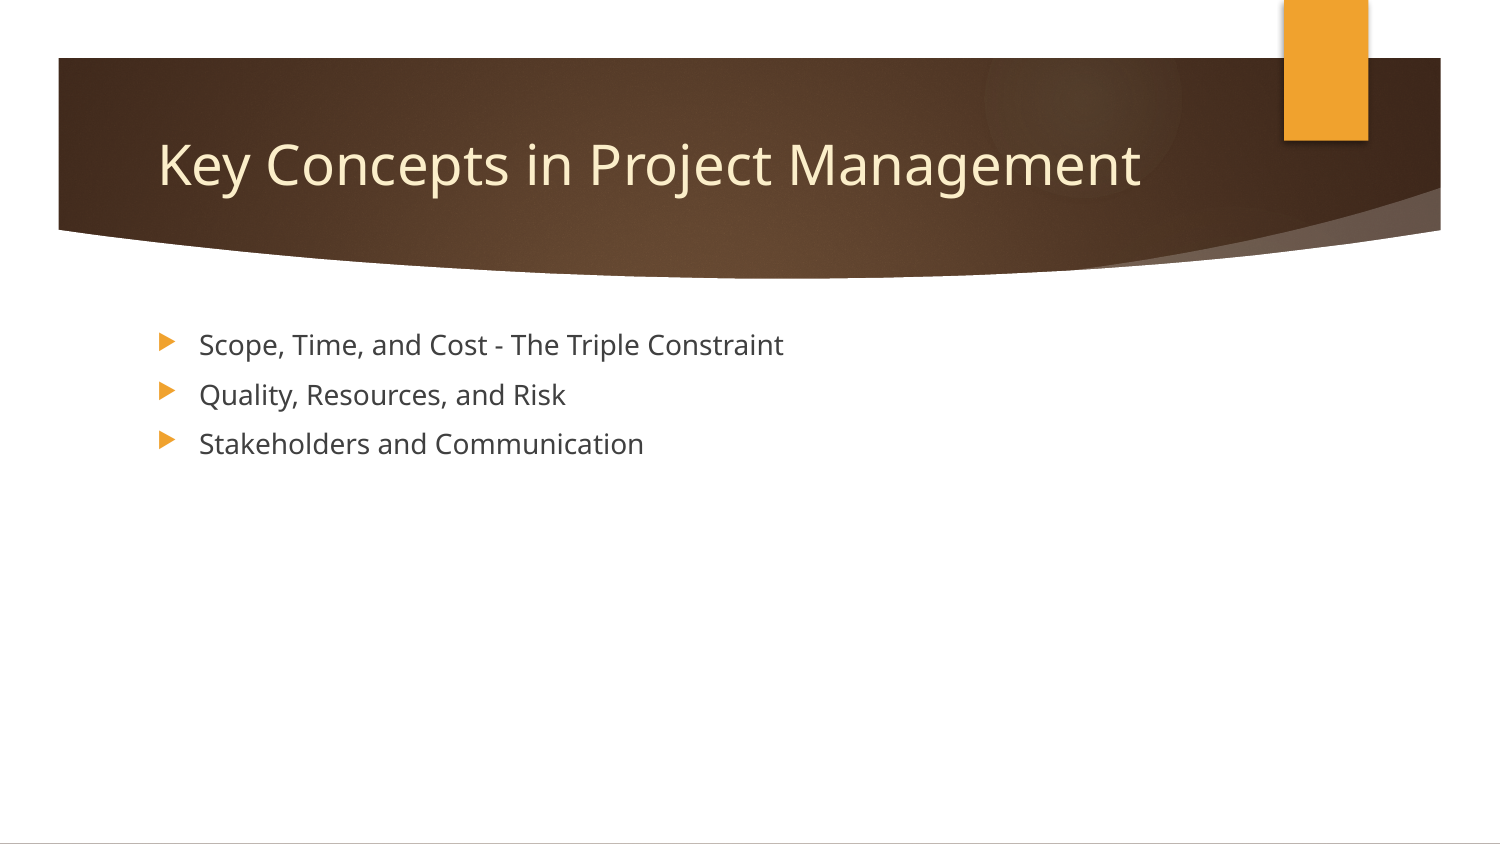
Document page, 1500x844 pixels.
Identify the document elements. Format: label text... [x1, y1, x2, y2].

title Key Concepts in Project Management [142, 119, 1220, 207]
list Scope, Time, and Cost - The Triple Constraint Quality, Resources, and Risk Stakeholders and Communication [142, 320, 1228, 741]
